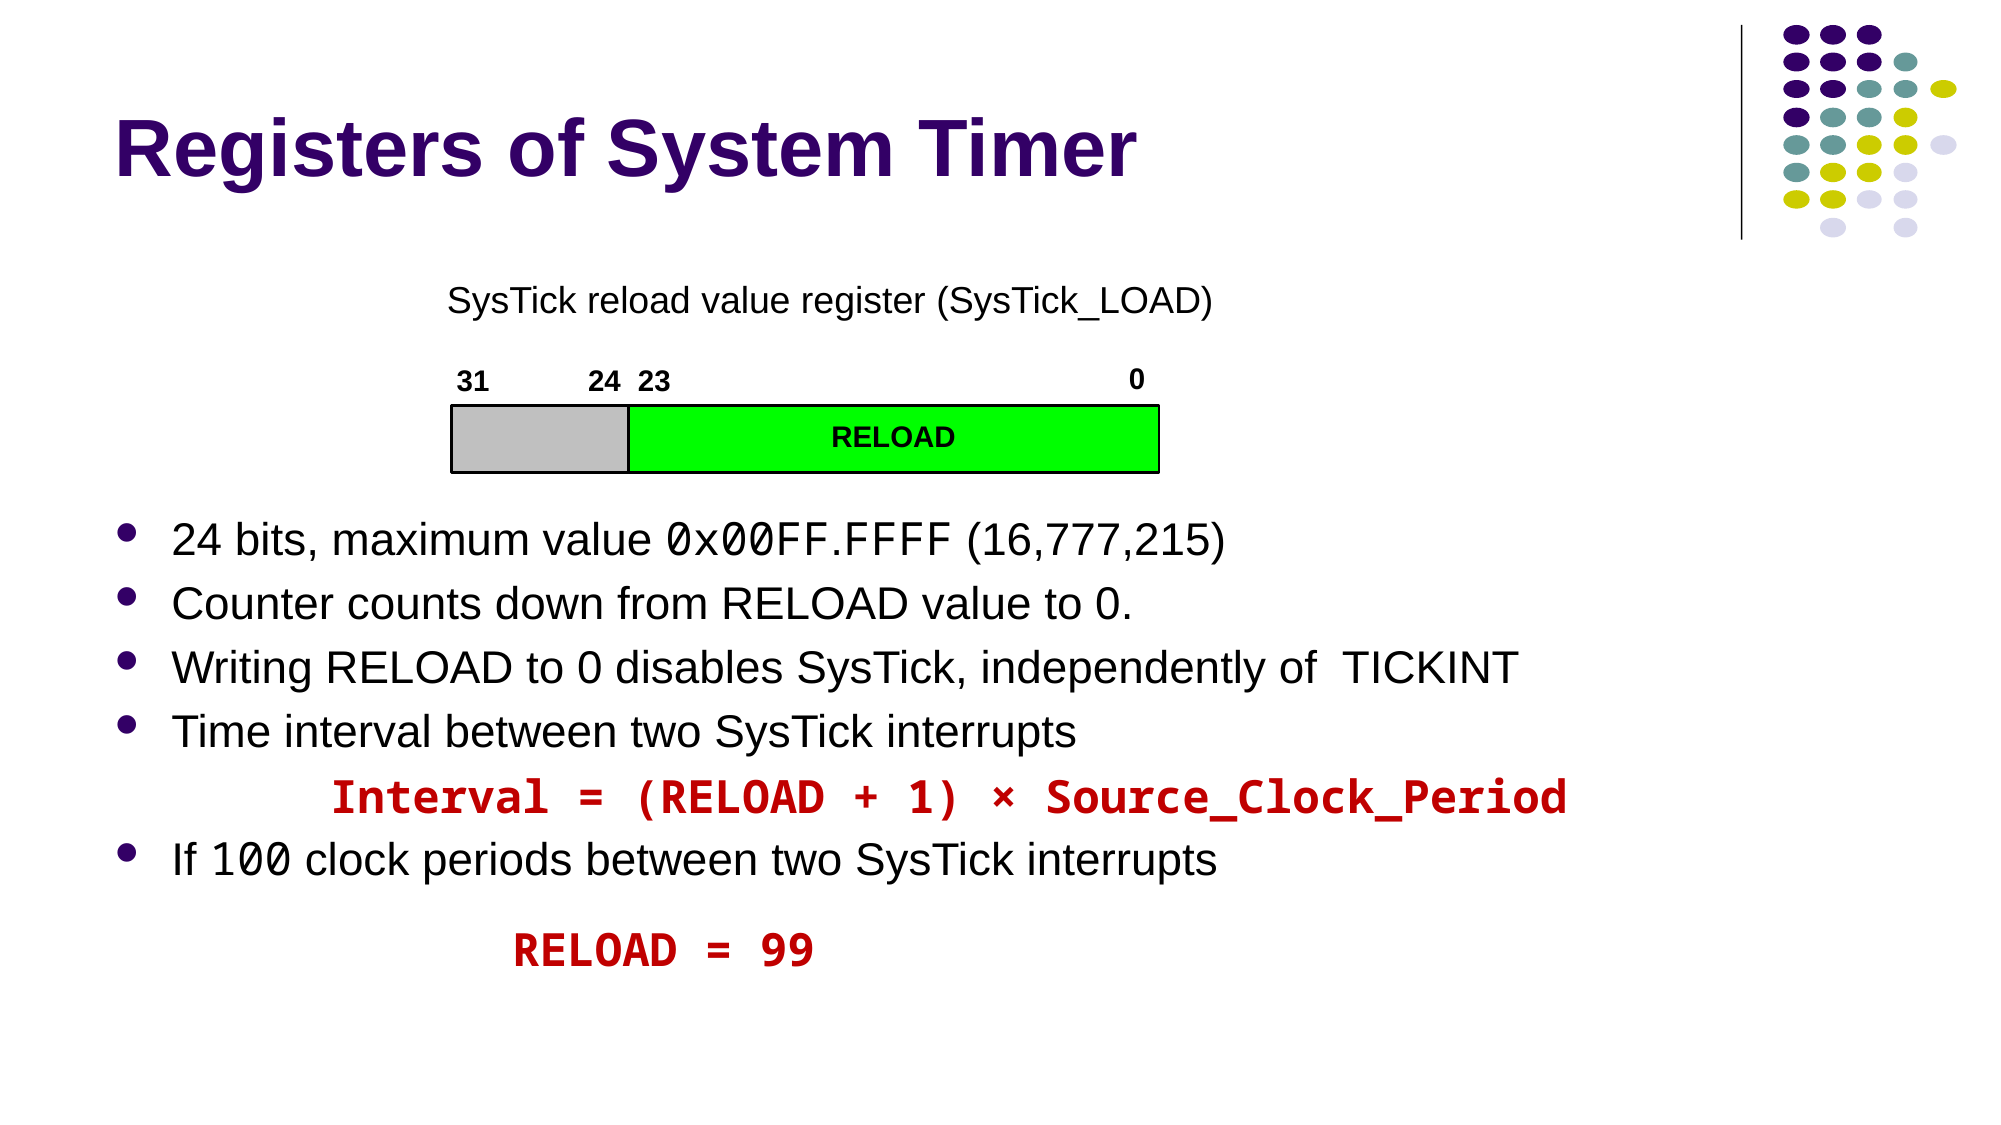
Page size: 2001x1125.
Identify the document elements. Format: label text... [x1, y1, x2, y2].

text_box Interval = (RELOAD + 1) × Source_Clock_Period [315, 760, 1583, 831]
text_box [384, 268, 1202, 477]
list 24 bits, maximum value 0x00FF.FFFF (16,777,215) Counter counts down from RELOAD value to 0. Writing RELOAD to 0 disables SysTick, independently of TICKINT Time interval between two SysTick interrupts If 100 clock periods between two SysTick interrupts [99, 501, 1900, 1075]
text_box RELOAD = 99 [497, 912, 830, 983]
title Registers of System Timer [99, 42, 1750, 200]
